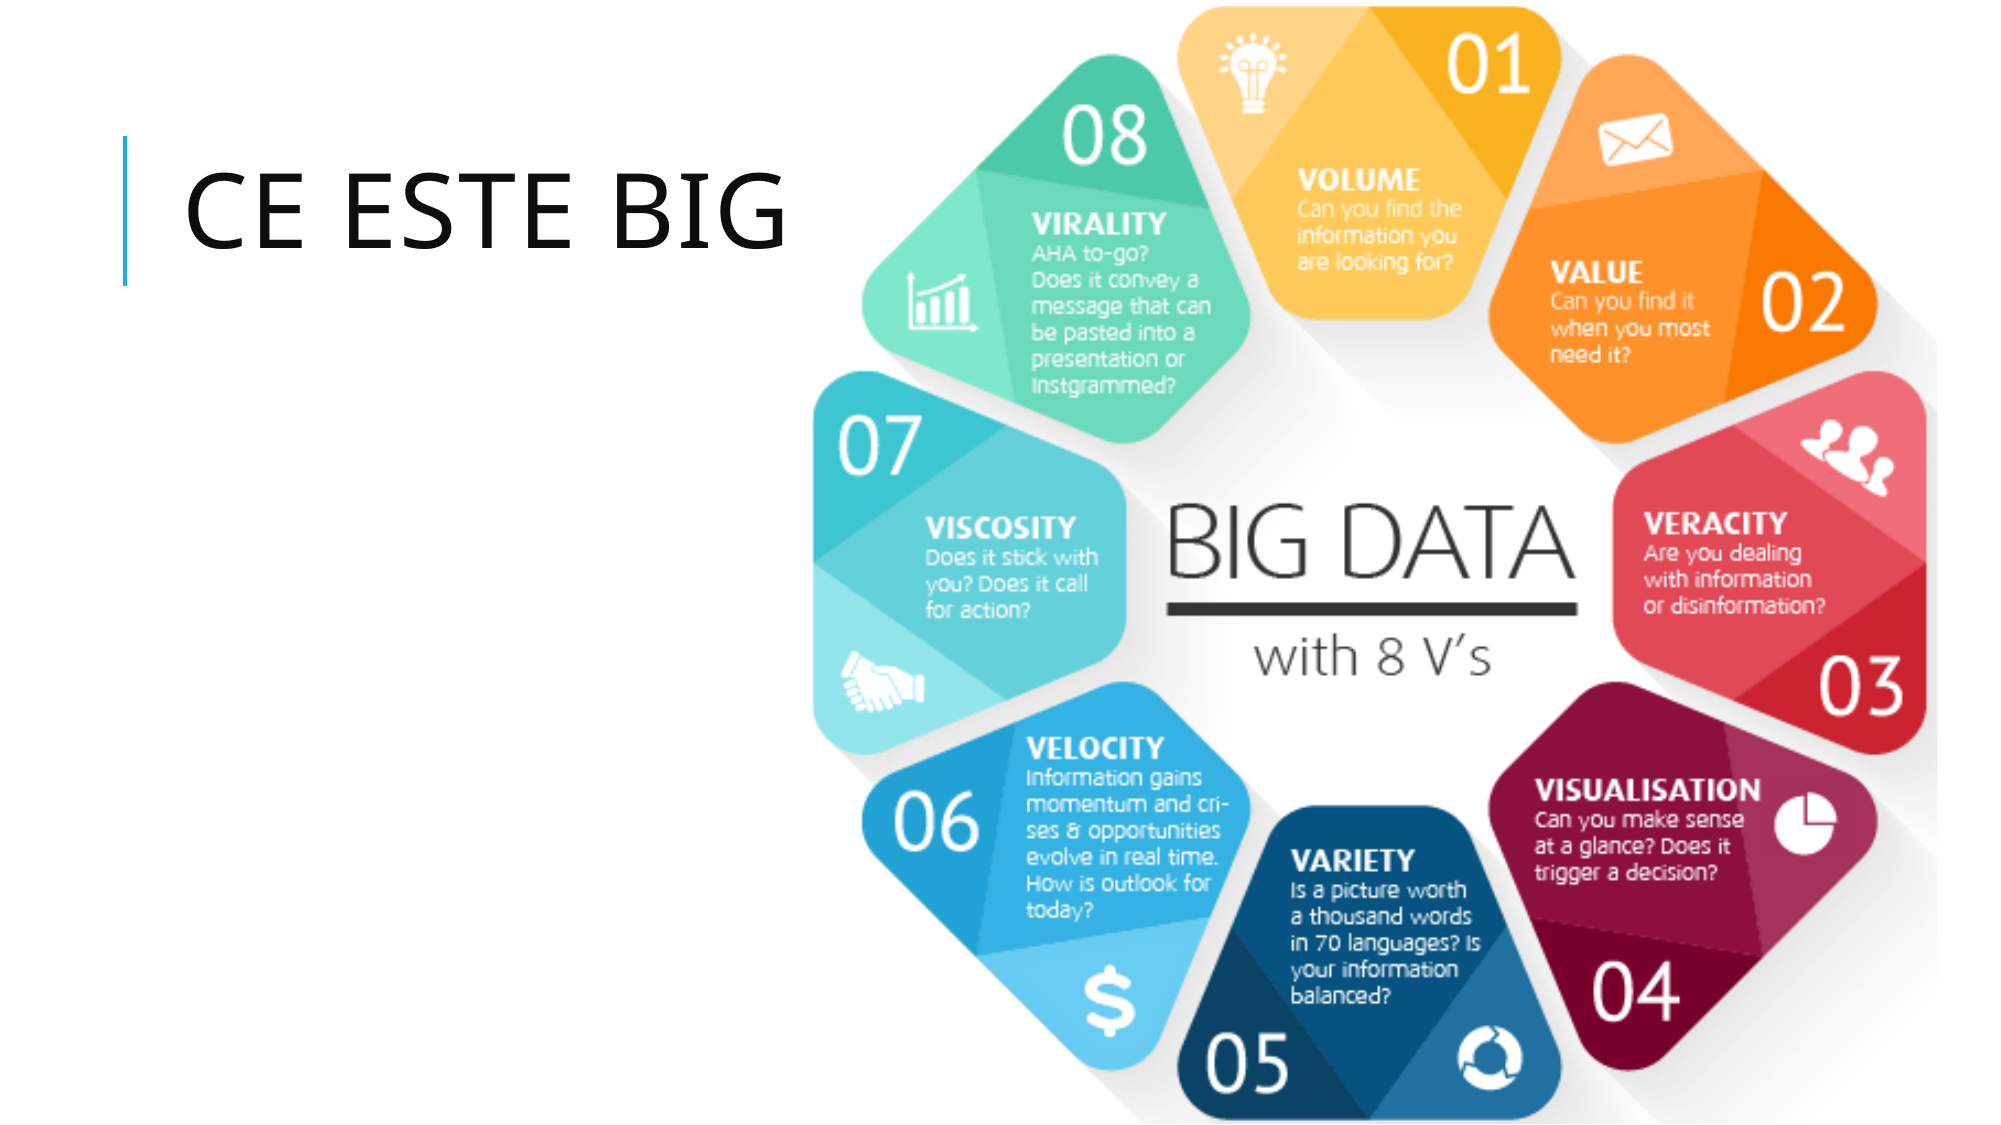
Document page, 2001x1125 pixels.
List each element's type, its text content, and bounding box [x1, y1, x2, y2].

title Ce este Big Data? [168, 96, 805, 342]
picture [812, 6, 1938, 1125]
